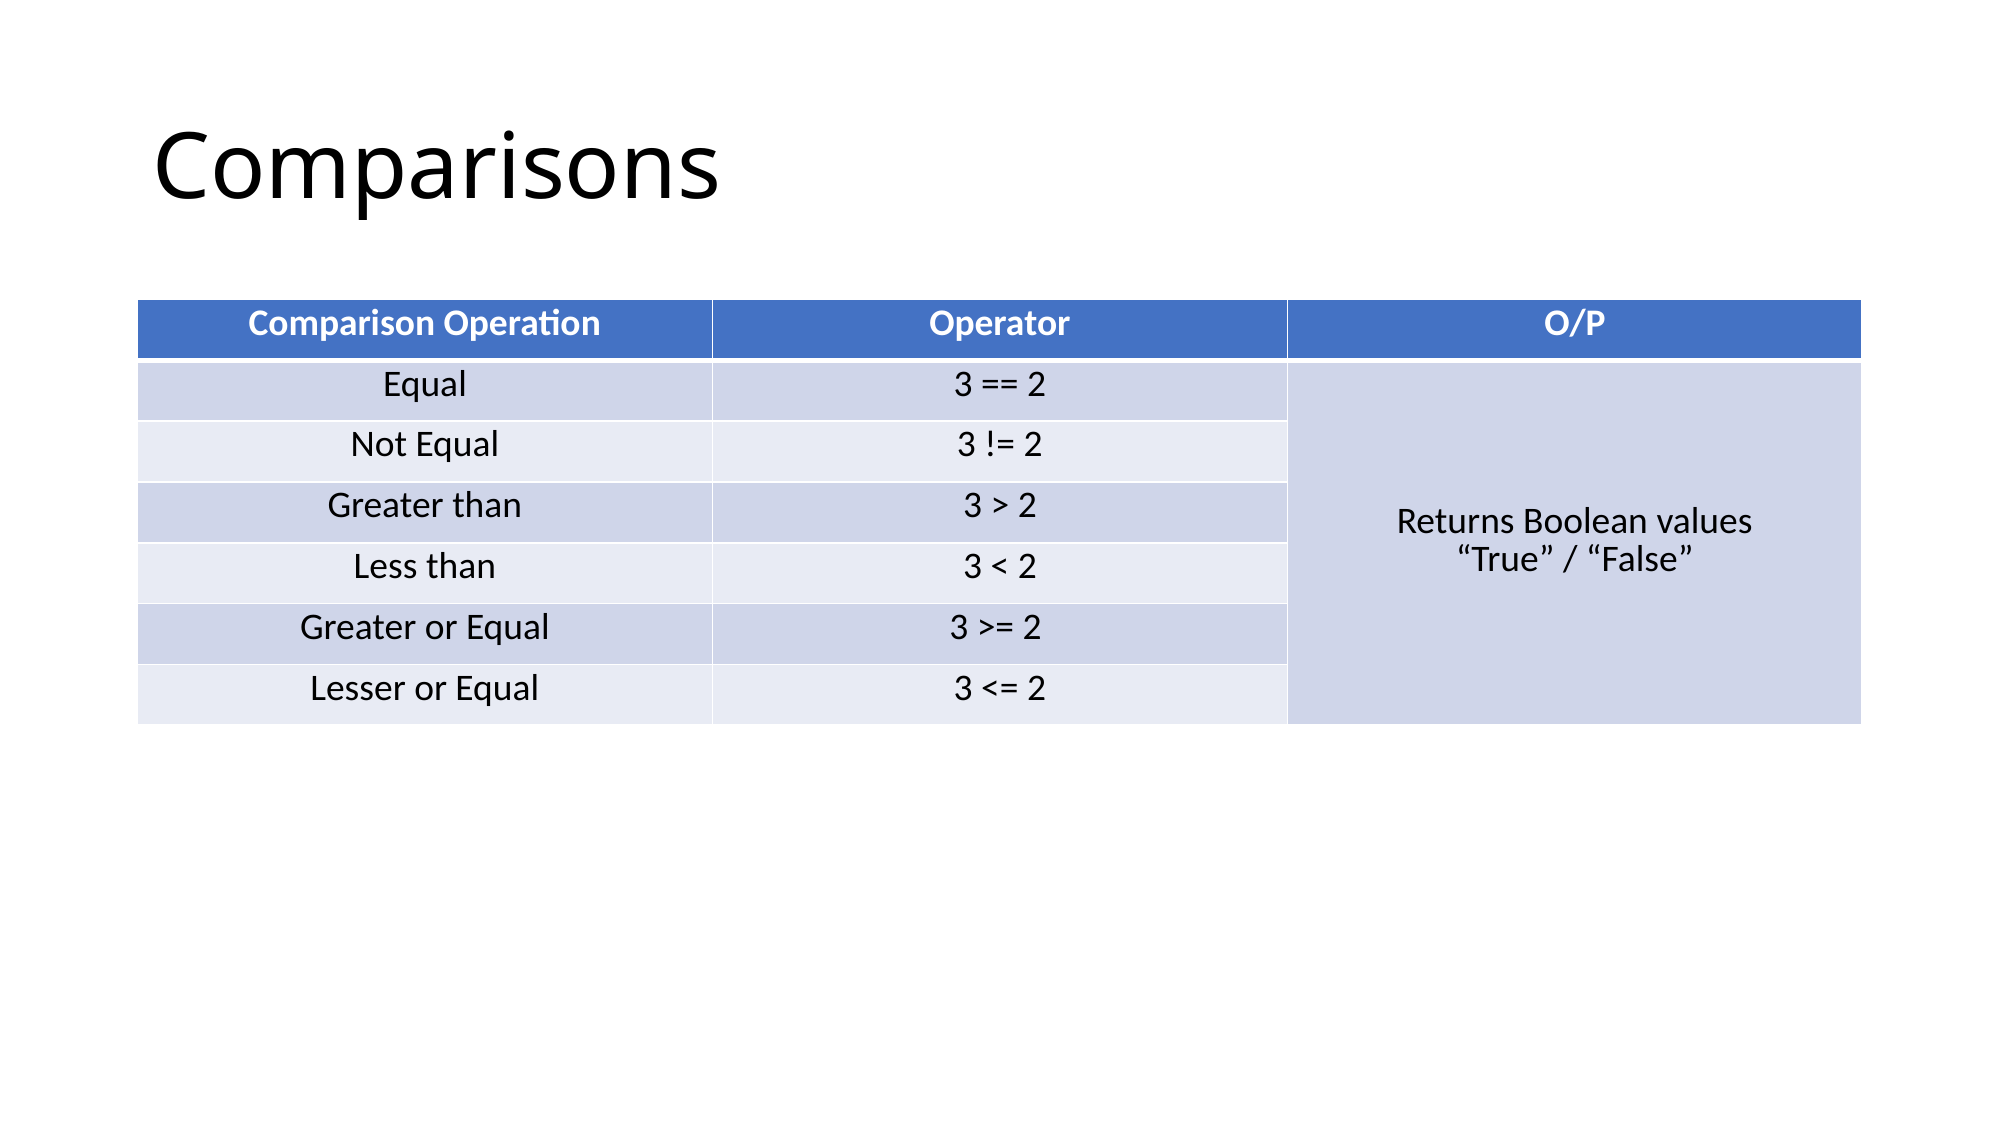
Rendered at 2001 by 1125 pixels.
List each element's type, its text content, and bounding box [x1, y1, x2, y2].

table_cell Returns Boolean values “True” / “False” [1288, 363, 1861, 724]
table_header Comparison Operation [138, 300, 712, 358]
table_cell 3 == 2 [713, 363, 1287, 420]
table_cell Greater or Equal [138, 604, 712, 664]
table_cell 3 != 2 [713, 422, 1287, 481]
table_cell Not Equal [138, 422, 712, 481]
table_cell 3 < 2 [713, 544, 1287, 603]
table_cell 3 <= 2 [713, 665, 1287, 724]
table_cell Less than [138, 544, 712, 603]
table_cell Equal [138, 363, 712, 420]
table_header Operator [713, 300, 1287, 358]
table_cell 3 > 2 [713, 483, 1287, 542]
title Comparisons [137, 59, 1863, 278]
table_cell Greater than [138, 483, 712, 542]
table_cell 3 >= 2 [713, 604, 1287, 664]
table_cell Lesser or Equal [138, 665, 712, 724]
table_header O/P [1288, 300, 1861, 358]
